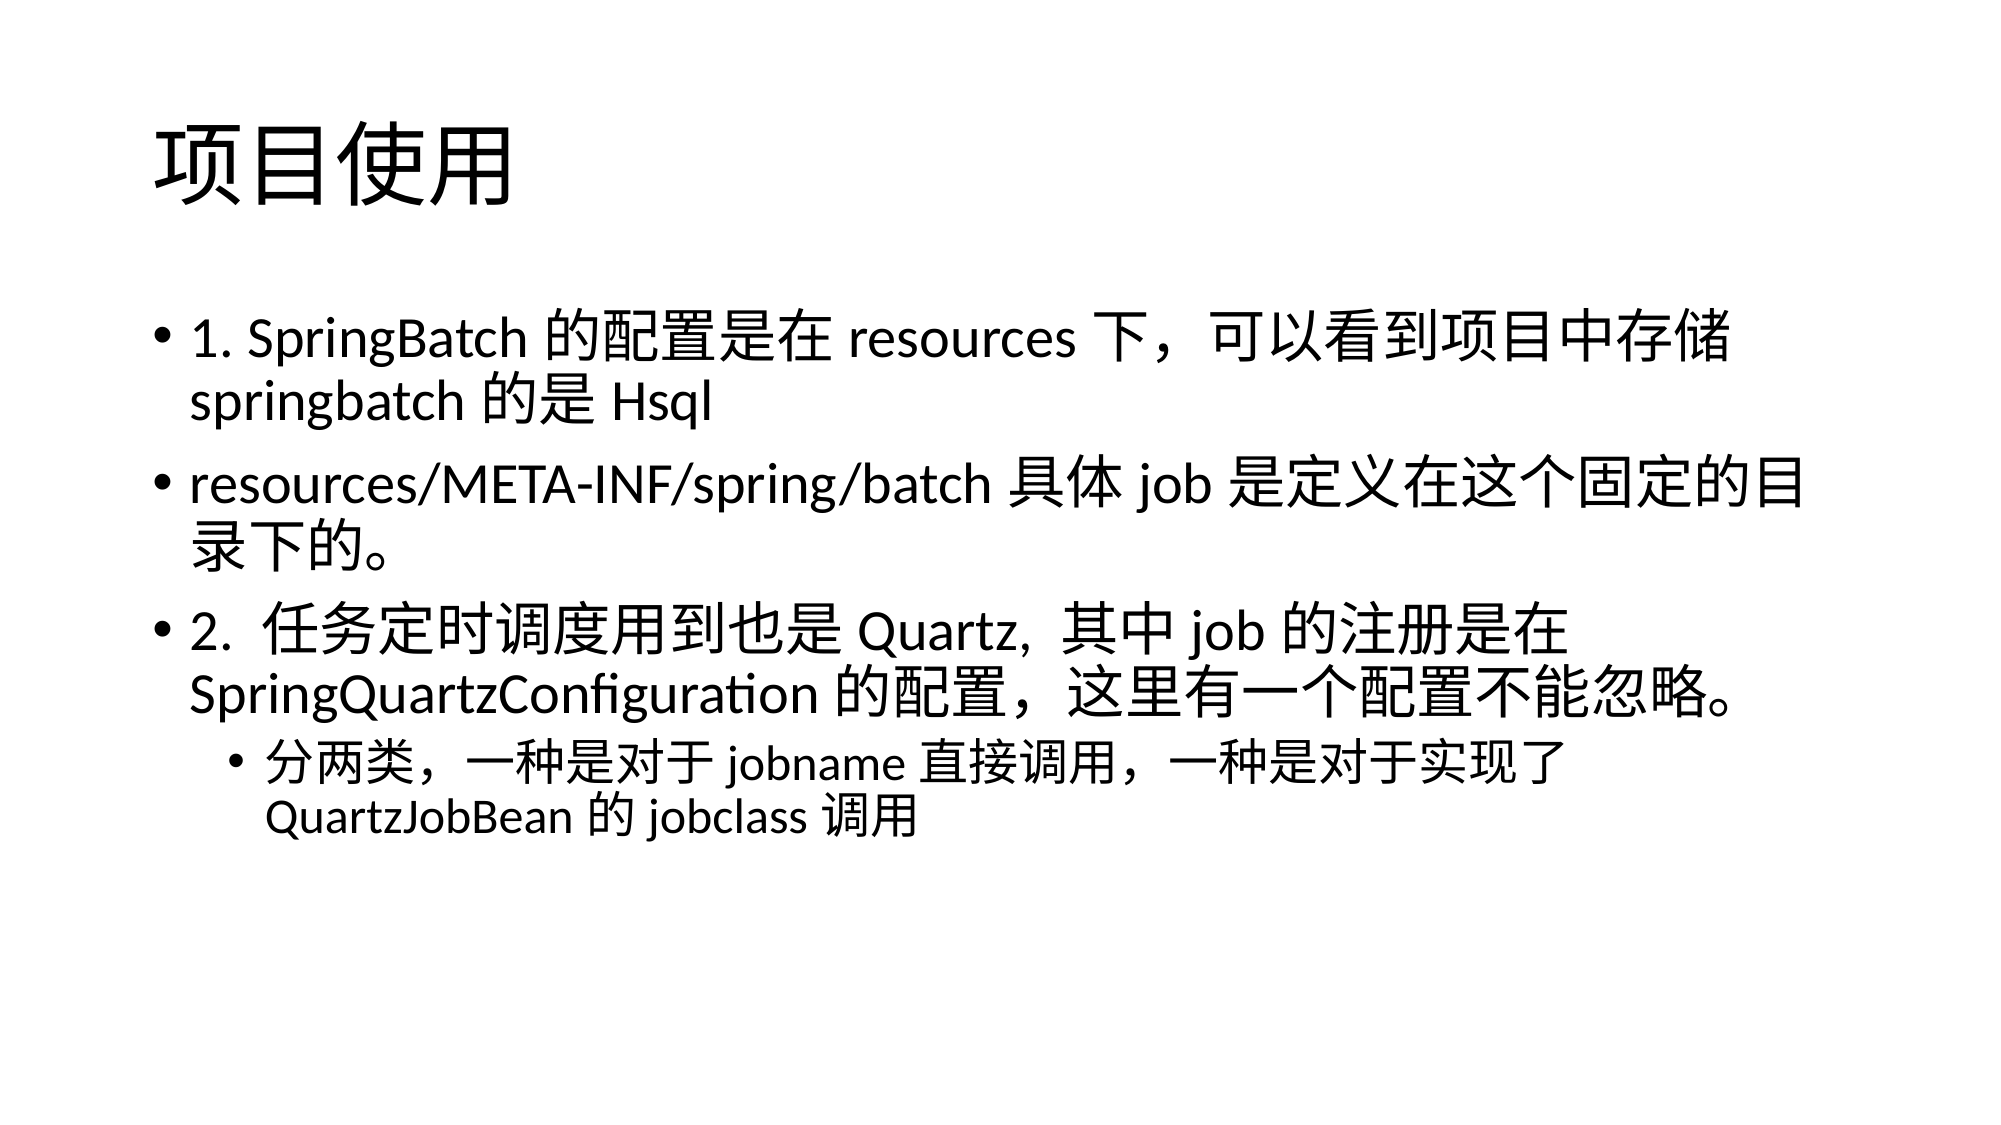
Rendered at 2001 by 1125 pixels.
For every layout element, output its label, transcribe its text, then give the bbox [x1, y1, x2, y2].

list 1. SpringBatch的配置是在resources下，可以看到项目中存储springbatch的是Hsql resources/META-INF/spring/batch具体job是定义在这个固定的目录下的。 2. 任务定时调度用到也是Quartz, 其中job的注册是在SpringQuartzConfiguration的配置，这里有一个配置不能忽略。 分两类，一种是对于jobname直接调用，一种是对于实现了QuartzJobBean的jobclass调用 [137, 299, 1863, 1014]
title 项目使用 [137, 59, 1863, 278]
